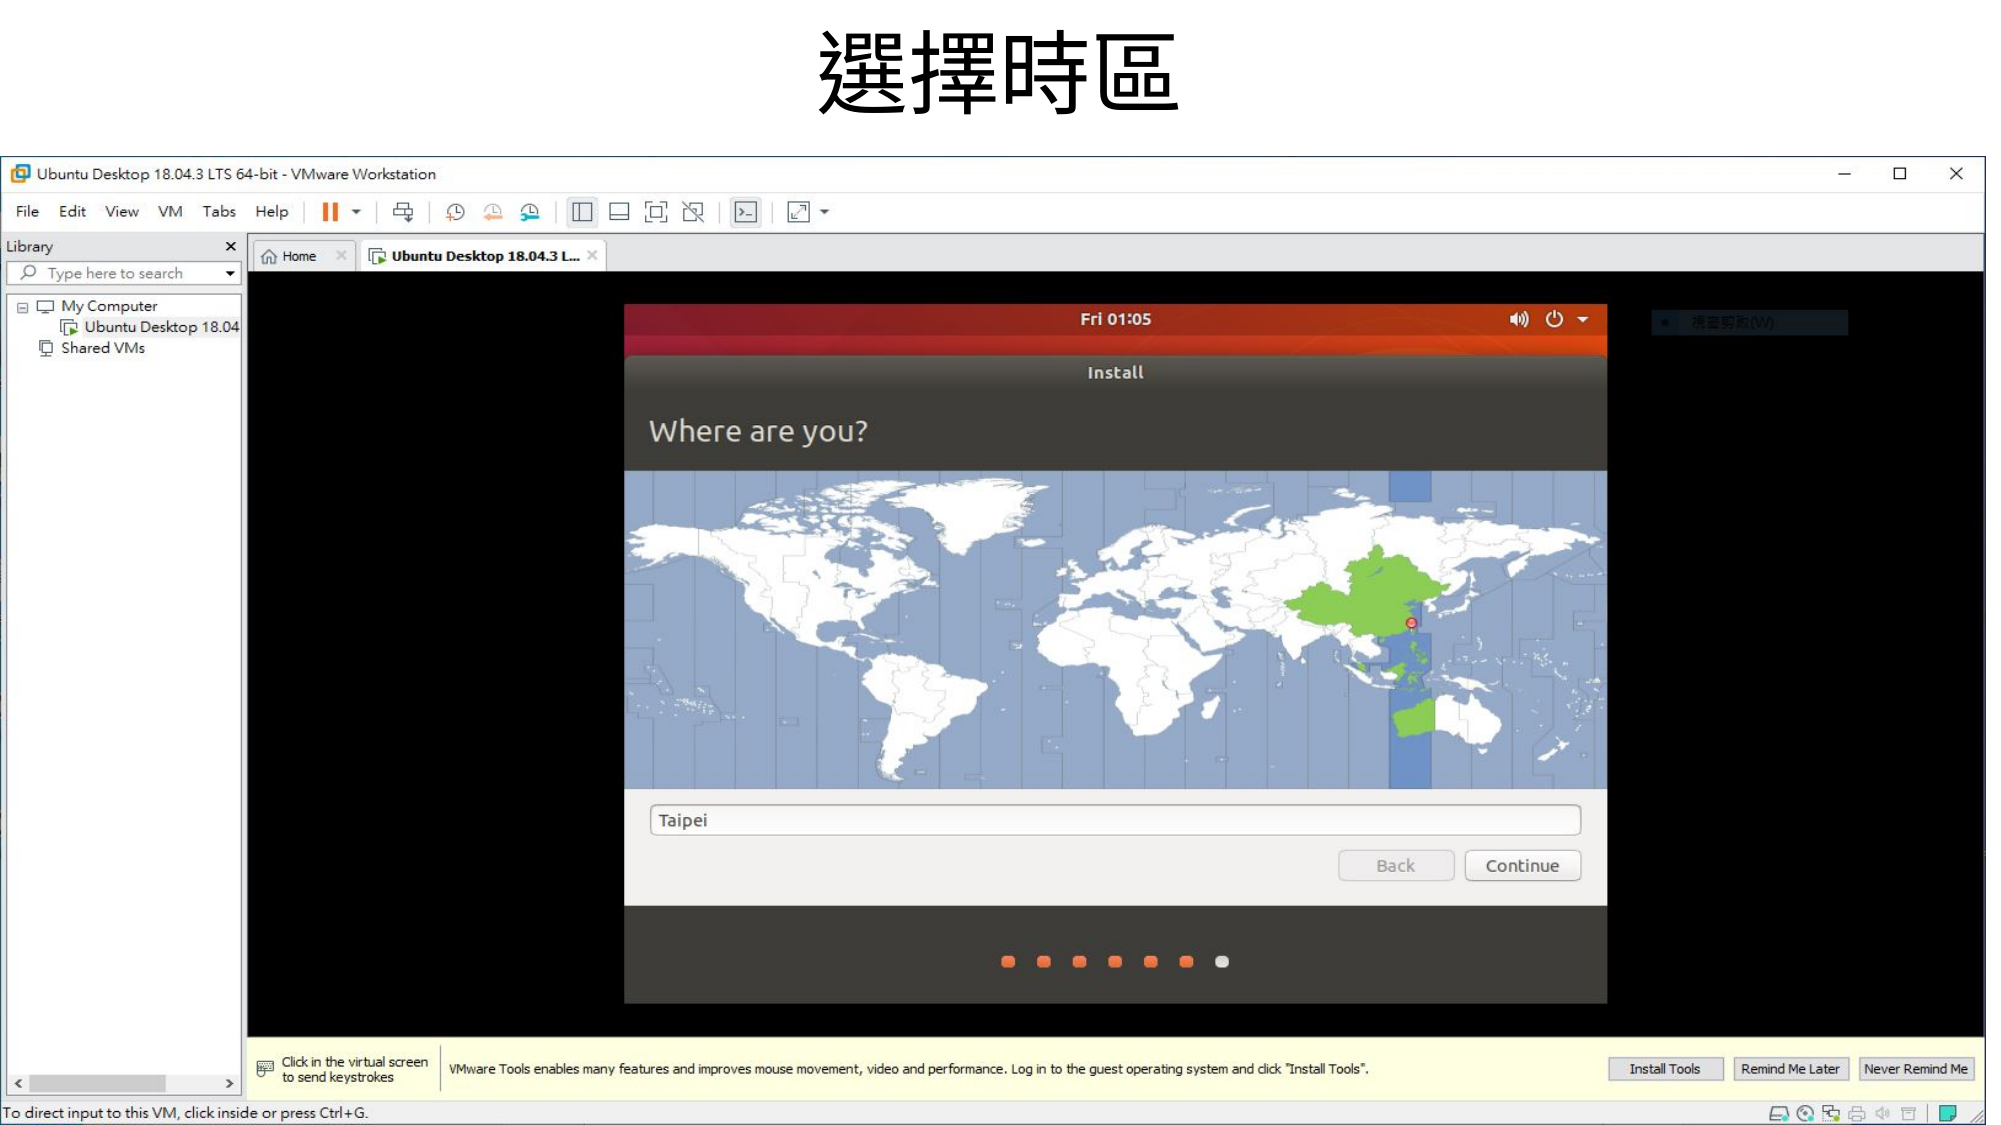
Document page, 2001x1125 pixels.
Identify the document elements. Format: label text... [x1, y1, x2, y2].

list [0, 156, 1986, 1125]
title 選擇時區 [0, 0, 2000, 157]
